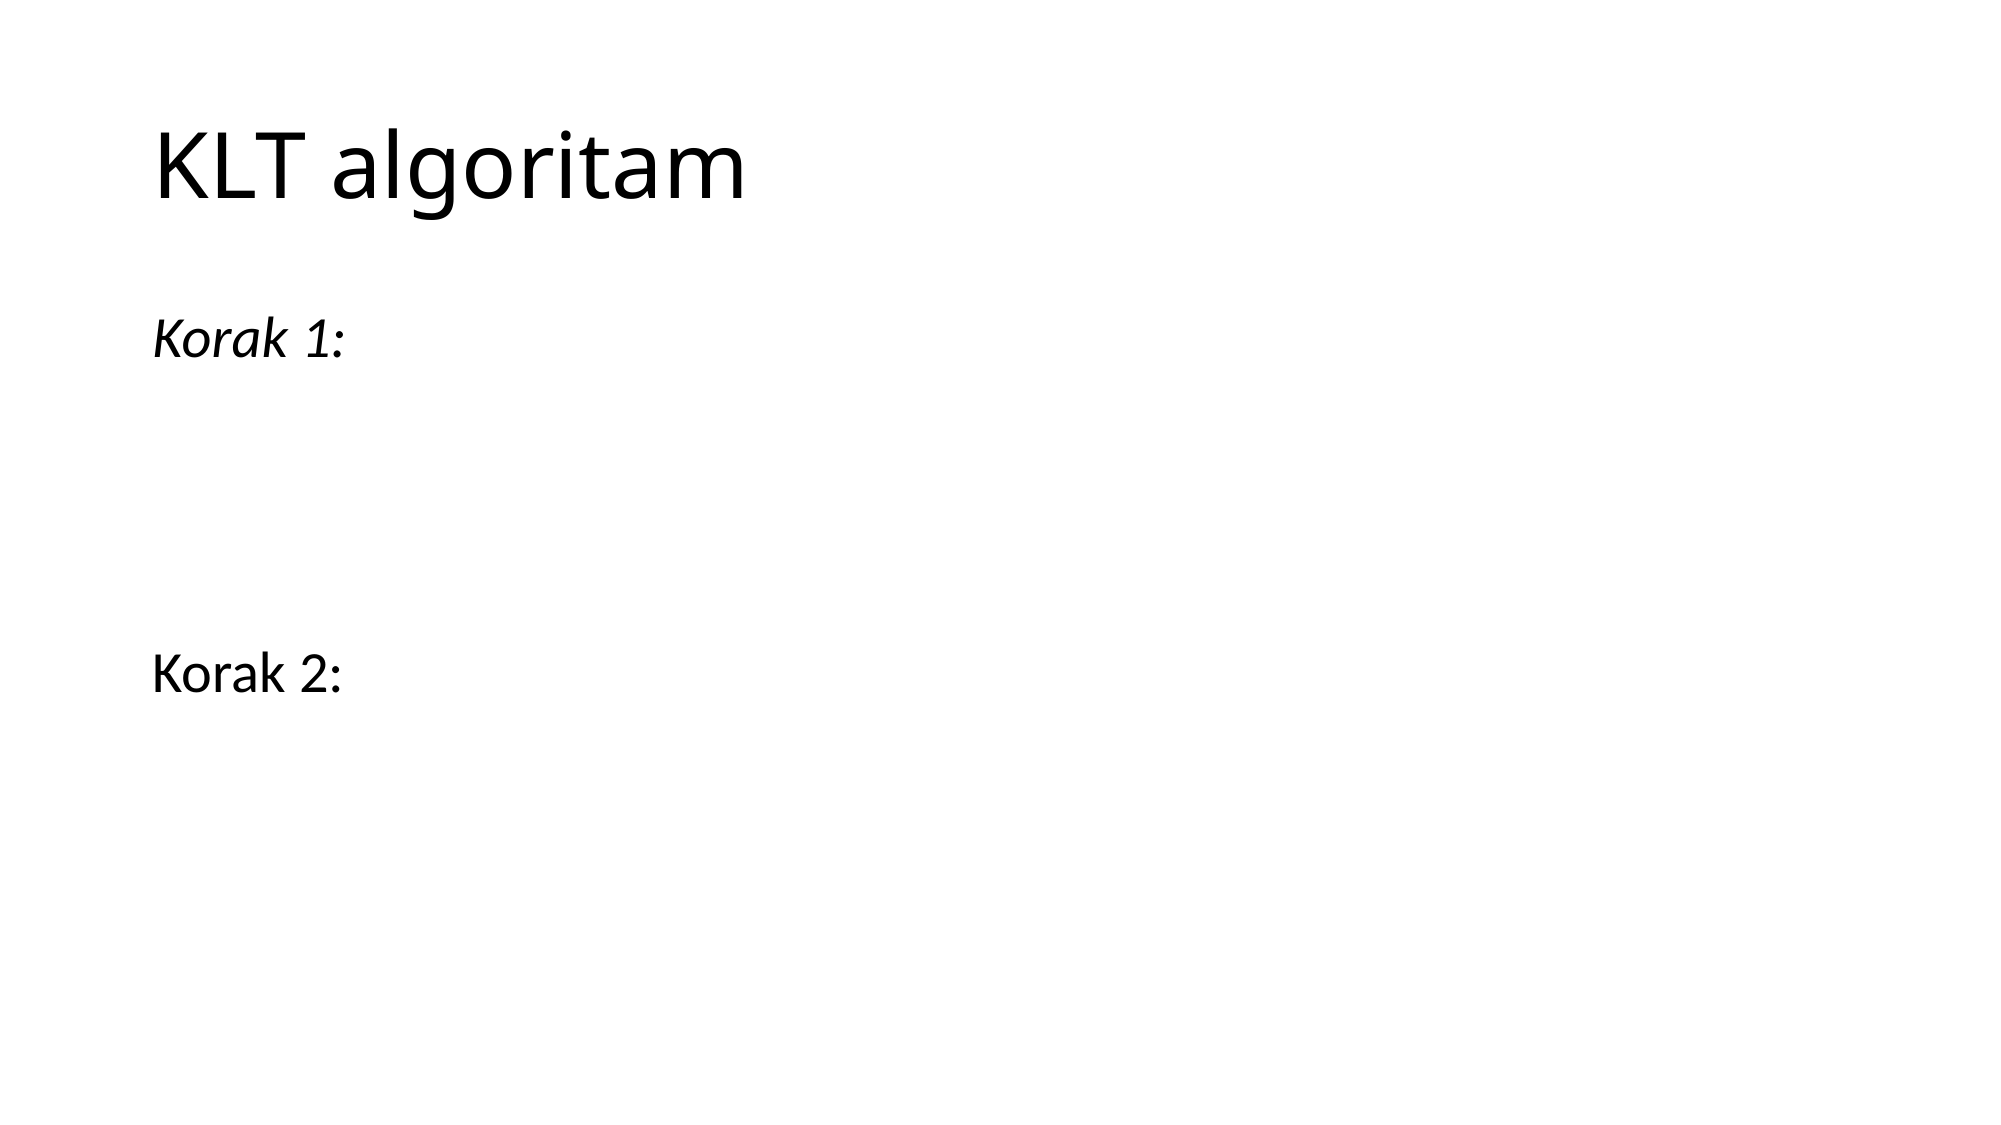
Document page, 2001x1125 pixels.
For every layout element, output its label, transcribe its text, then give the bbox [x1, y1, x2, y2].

title KLT algoritam [137, 59, 1863, 278]
